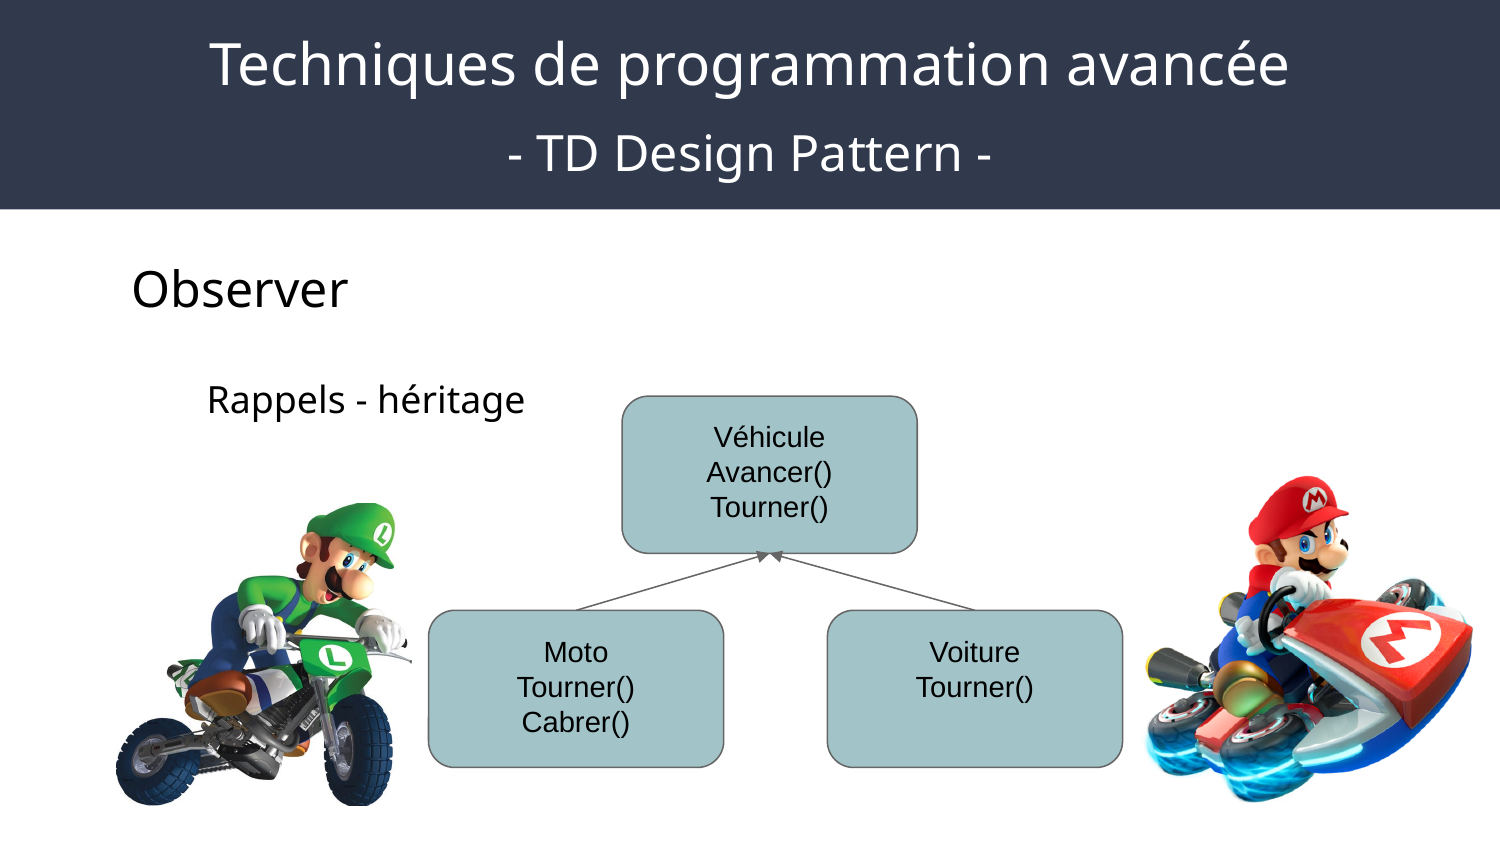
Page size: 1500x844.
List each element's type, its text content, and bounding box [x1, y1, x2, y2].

text_box Véhicule Avancer() Tourner() [622, 396, 918, 551]
text_box Observer Rappels - héritage [116, 233, 1451, 795]
title Techniques de programmation avancée - TD Design Pattern - [0, 0, 1500, 209]
picture [1139, 473, 1473, 806]
text_box Moto Tourner() Cabrer() [428, 610, 724, 768]
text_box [769, 553, 976, 611]
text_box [575, 553, 767, 611]
text_box Voiture Tourner() [827, 610, 1123, 768]
picture [116, 502, 413, 806]
